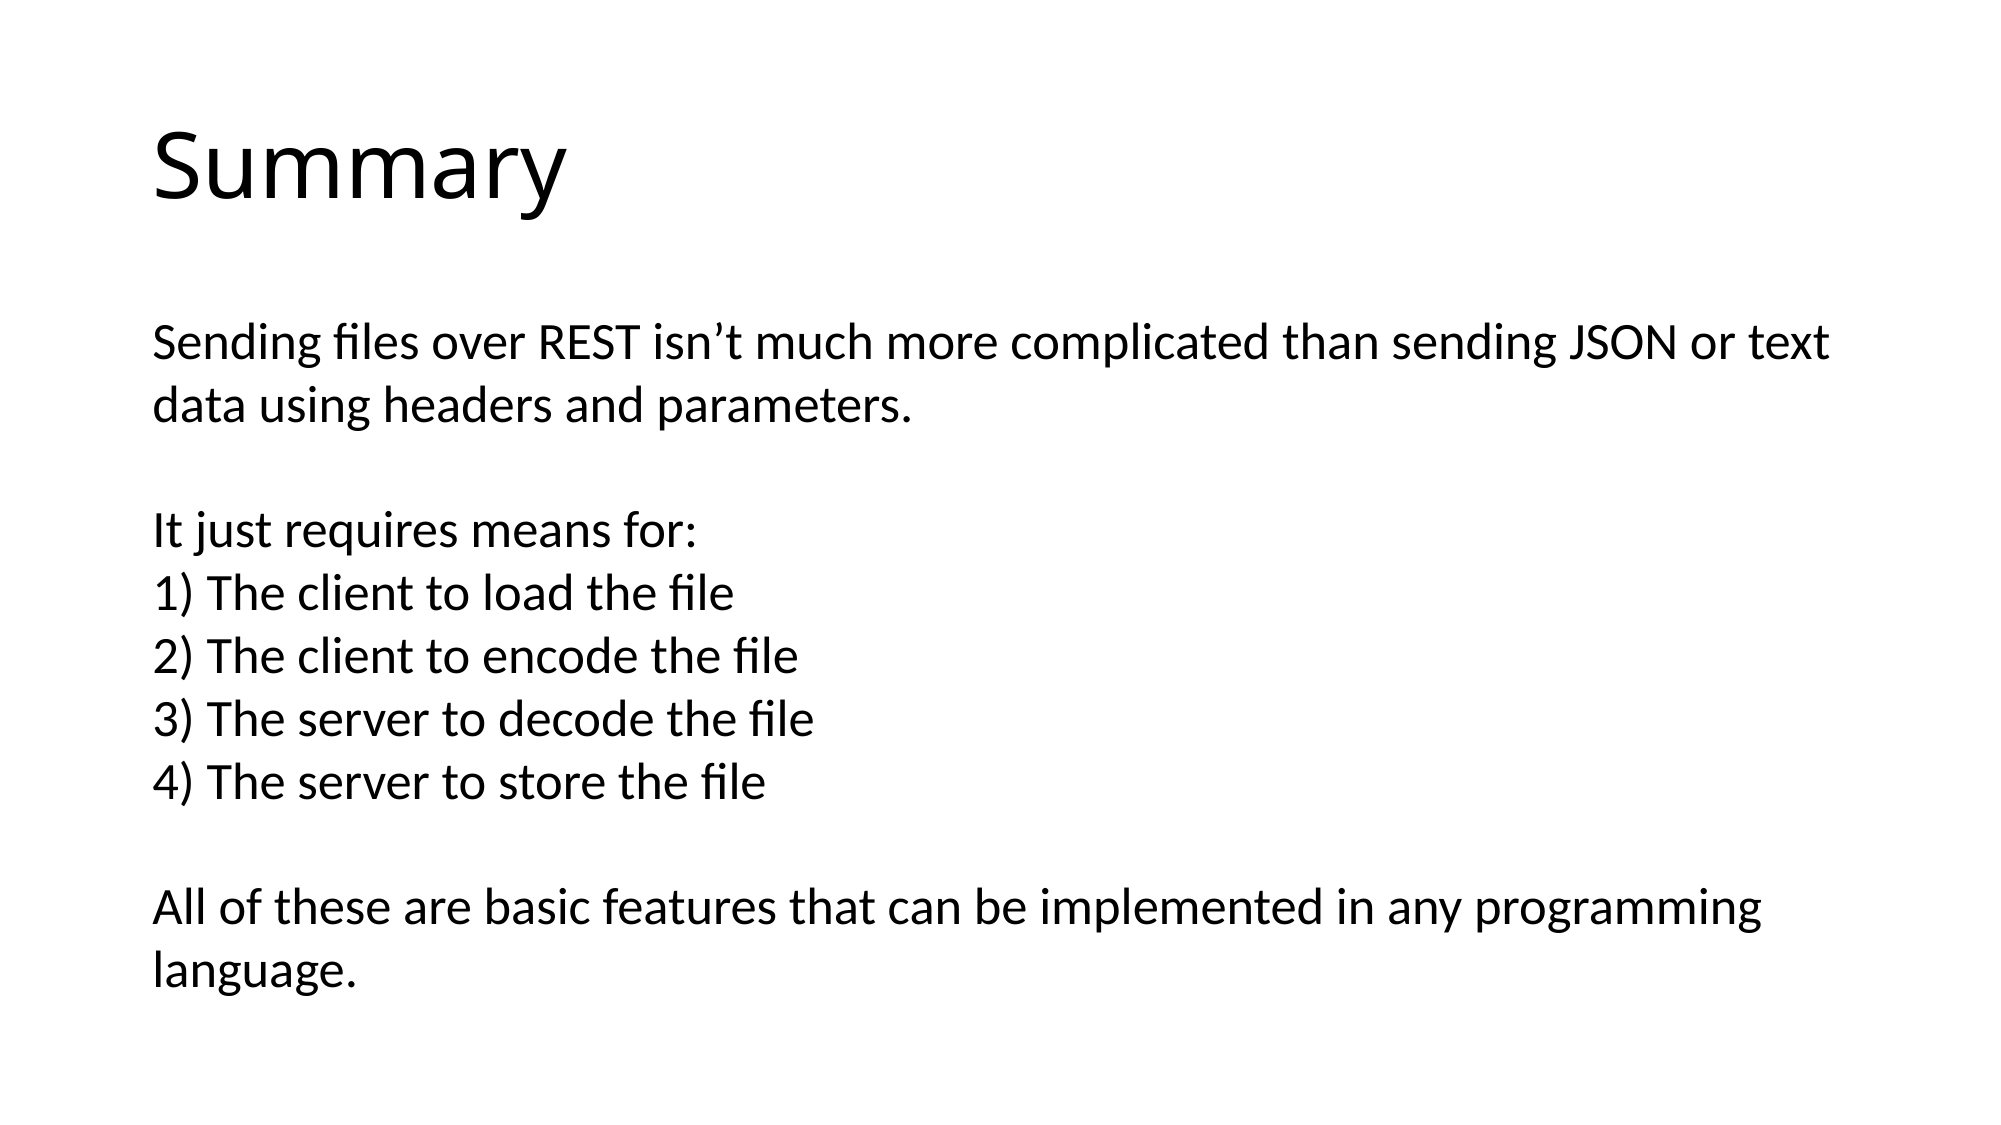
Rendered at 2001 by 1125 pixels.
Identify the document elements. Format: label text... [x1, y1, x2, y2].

title Summary [137, 59, 1863, 278]
list Sending files over REST isn’t much more complicated than sending JSON or text data using headers and parameters. It just requires means for: 1) The client to load the file 2) The client to encode the file 3) The server to decode the file 4) The server to store the file All of these are basic features that can be implemented in any programming language. [137, 299, 1863, 1014]
